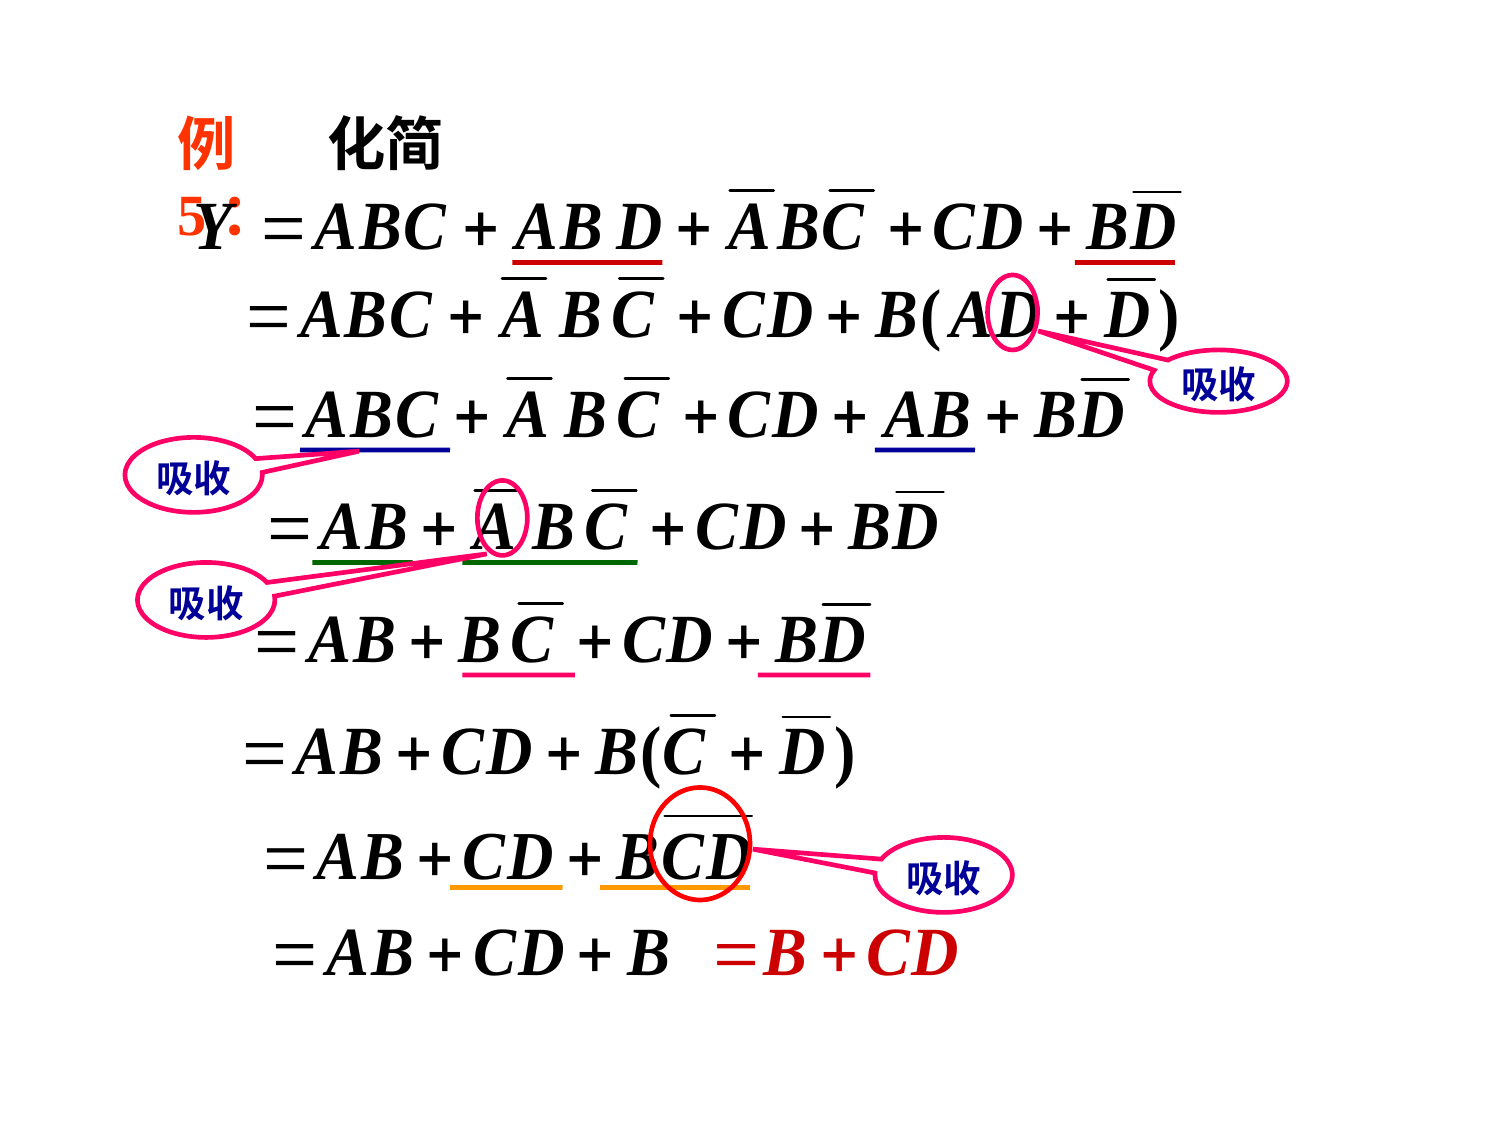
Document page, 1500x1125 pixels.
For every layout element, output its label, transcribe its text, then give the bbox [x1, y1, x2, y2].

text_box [233, 262, 1189, 362]
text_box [249, 799, 760, 894]
text_box 化简 [312, 99, 463, 173]
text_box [254, 474, 954, 575]
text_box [189, 174, 1193, 275]
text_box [699, 912, 966, 989]
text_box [239, 370, 1140, 462]
text_box 吸收 [124, 437, 274, 513]
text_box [229, 699, 864, 800]
text_box 吸收 [1149, 349, 1288, 413]
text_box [259, 912, 678, 989]
text_box 吸收 [763, 837, 1013, 911]
text_box 例5： [162, 99, 300, 200]
text_box 吸收 [137, 562, 341, 638]
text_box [241, 587, 882, 687]
